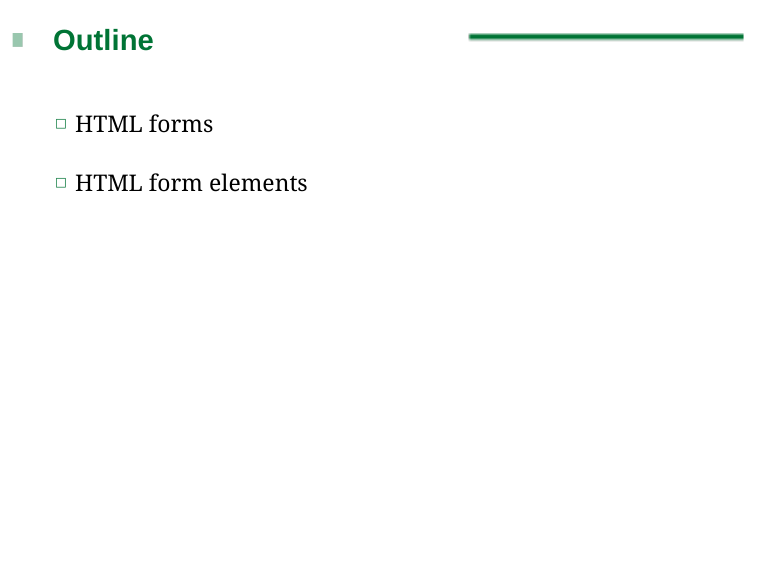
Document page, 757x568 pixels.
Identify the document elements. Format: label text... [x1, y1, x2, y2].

title Outline [53, 21, 533, 32]
list HTML forms HTML form elements [53, 108, 554, 334]
picture [12, 33, 745, 47]
